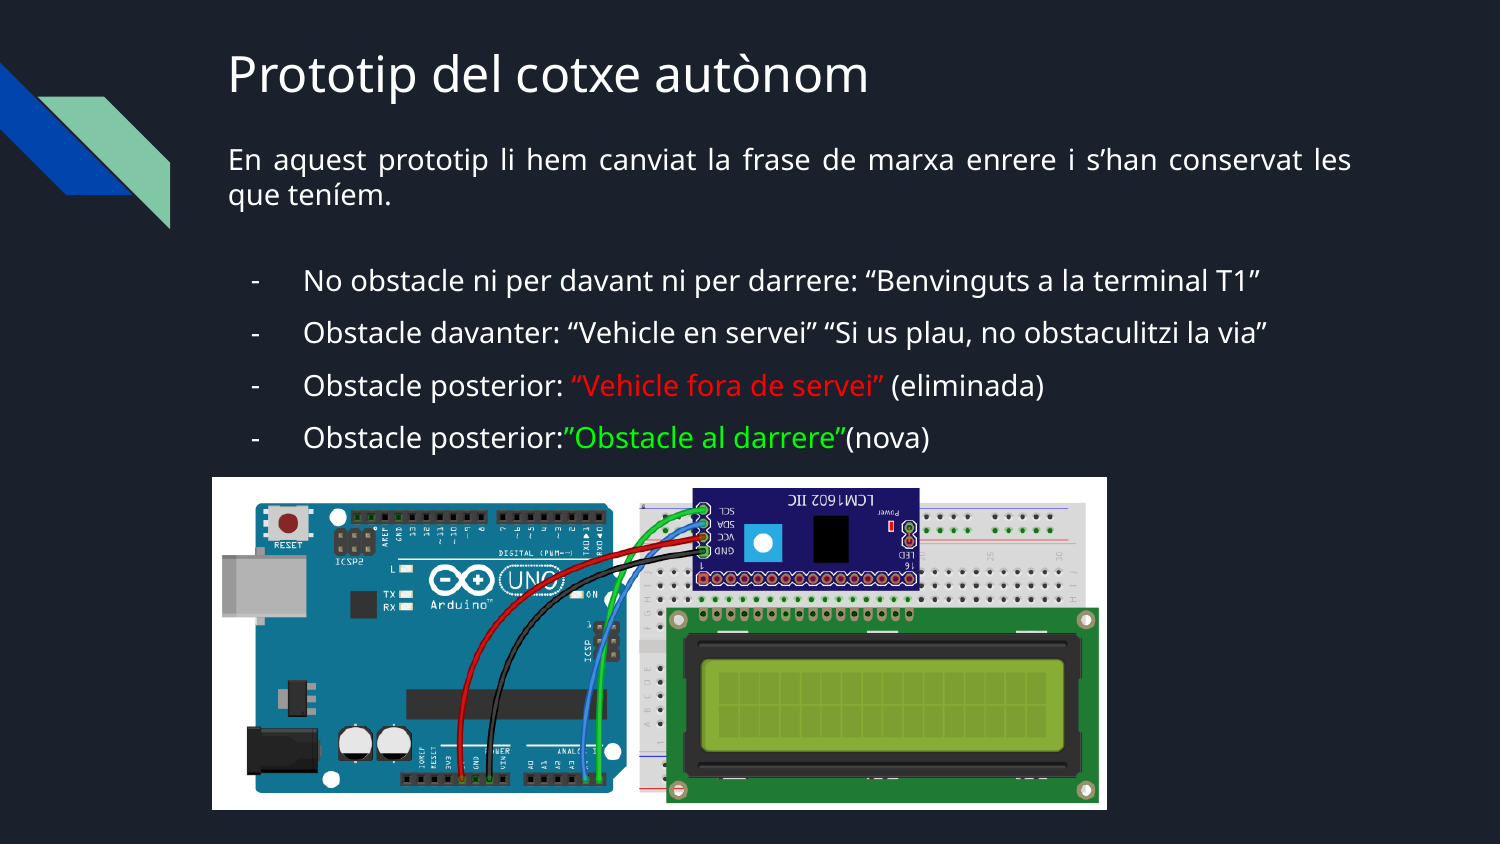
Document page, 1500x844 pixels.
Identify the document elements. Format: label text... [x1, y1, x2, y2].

list En aquest prototip li hem canviat la frase de marxa enrere i s’han conservat les que teníem. No obstacle ni per davant ni per darrere: “Benvinguts a la terminal T1” Obstacle davanter: “Vehicle en servei” “Si us plau, no obstaculitzi la via” Obstacle posterior: “Vehicle fora de servei” (eliminada) Obstacle posterior:”Obstacle al darrere”(nova) [212, 126, 1368, 458]
picture [212, 477, 1107, 810]
title Prototip del cotxe autònom [212, 27, 1368, 126]
